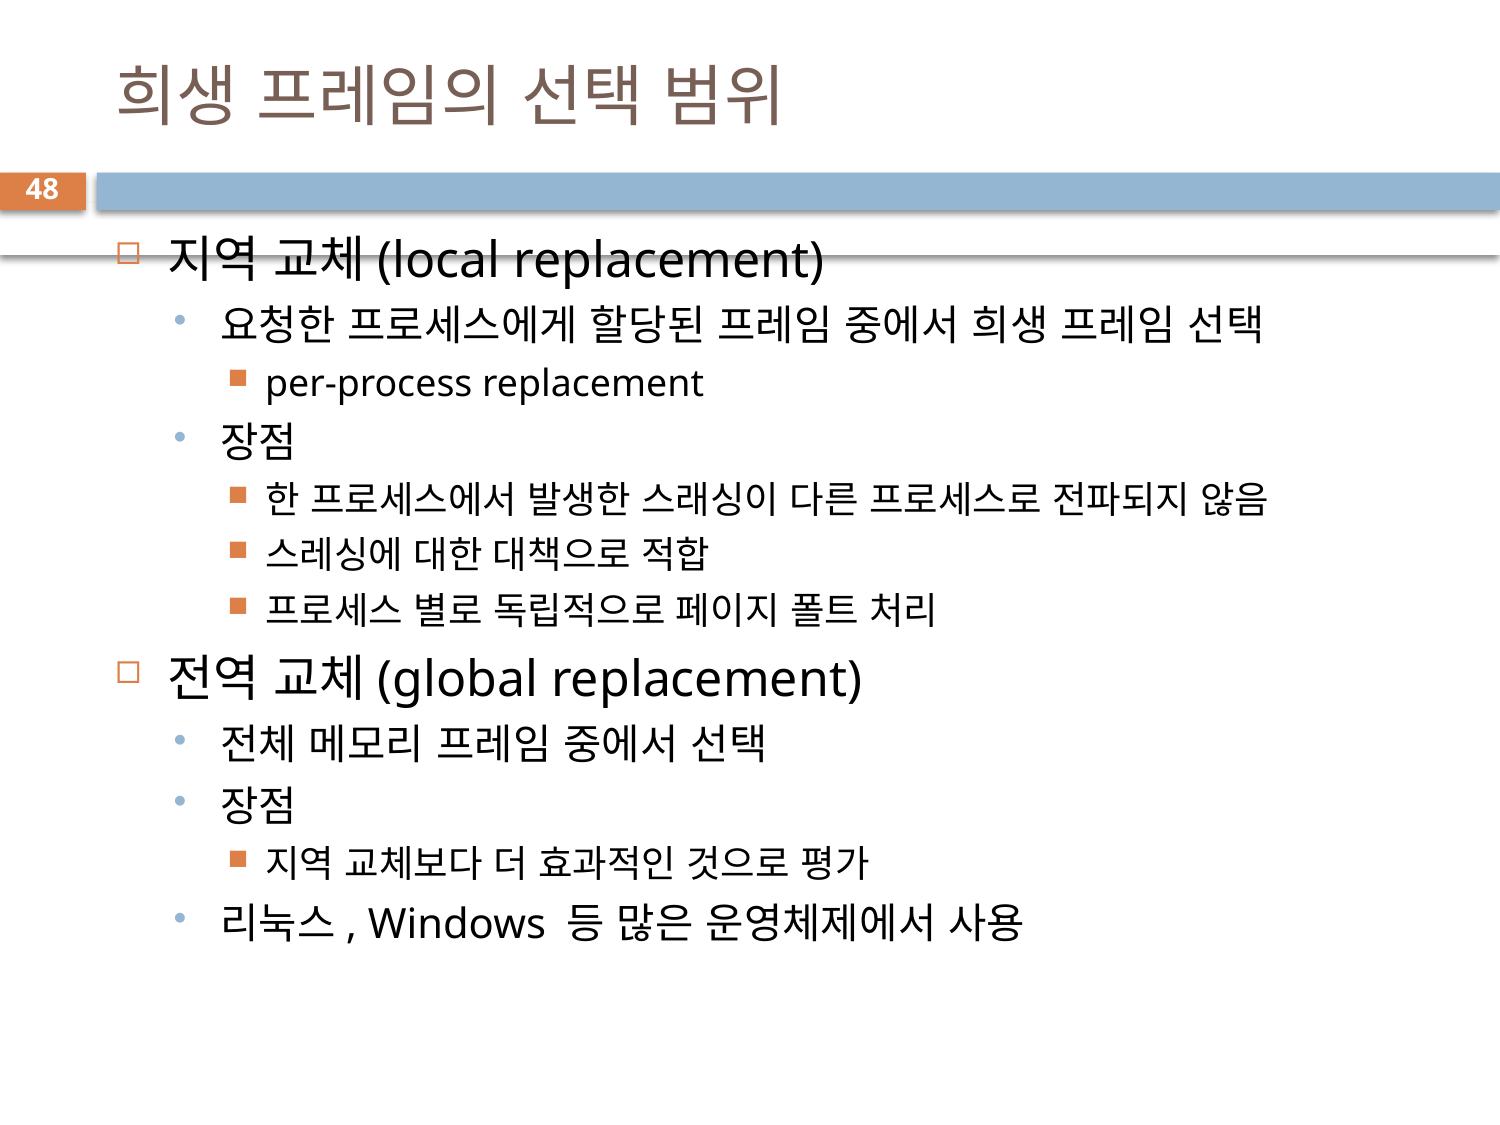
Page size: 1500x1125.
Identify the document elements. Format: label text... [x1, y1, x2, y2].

list 지역 교체(local replacement) 요청한 프로세스에게 할당된 프레임 중에서 희생 프레임 선택 per-process replacement 장점 한 프로세스에서 발생한 스래싱이 다른 프로세스로 전파되지 않음 스레싱에 대한 대책으로 적합 프로세스 별로 독립적으로 페이지 폴트 처리 전역 교체(global replacement) 전체 메모리 프레임 중에서 선택 장점 지역 교체보다 더 효과적인 것으로 평가 리눅스, Windows 등 많은 운영체제에서 사용 [100, 219, 1438, 1047]
title 희생 프레임의 선택 범위 [100, 37, 1438, 149]
slide_number 48 [0, 170, 87, 211]
